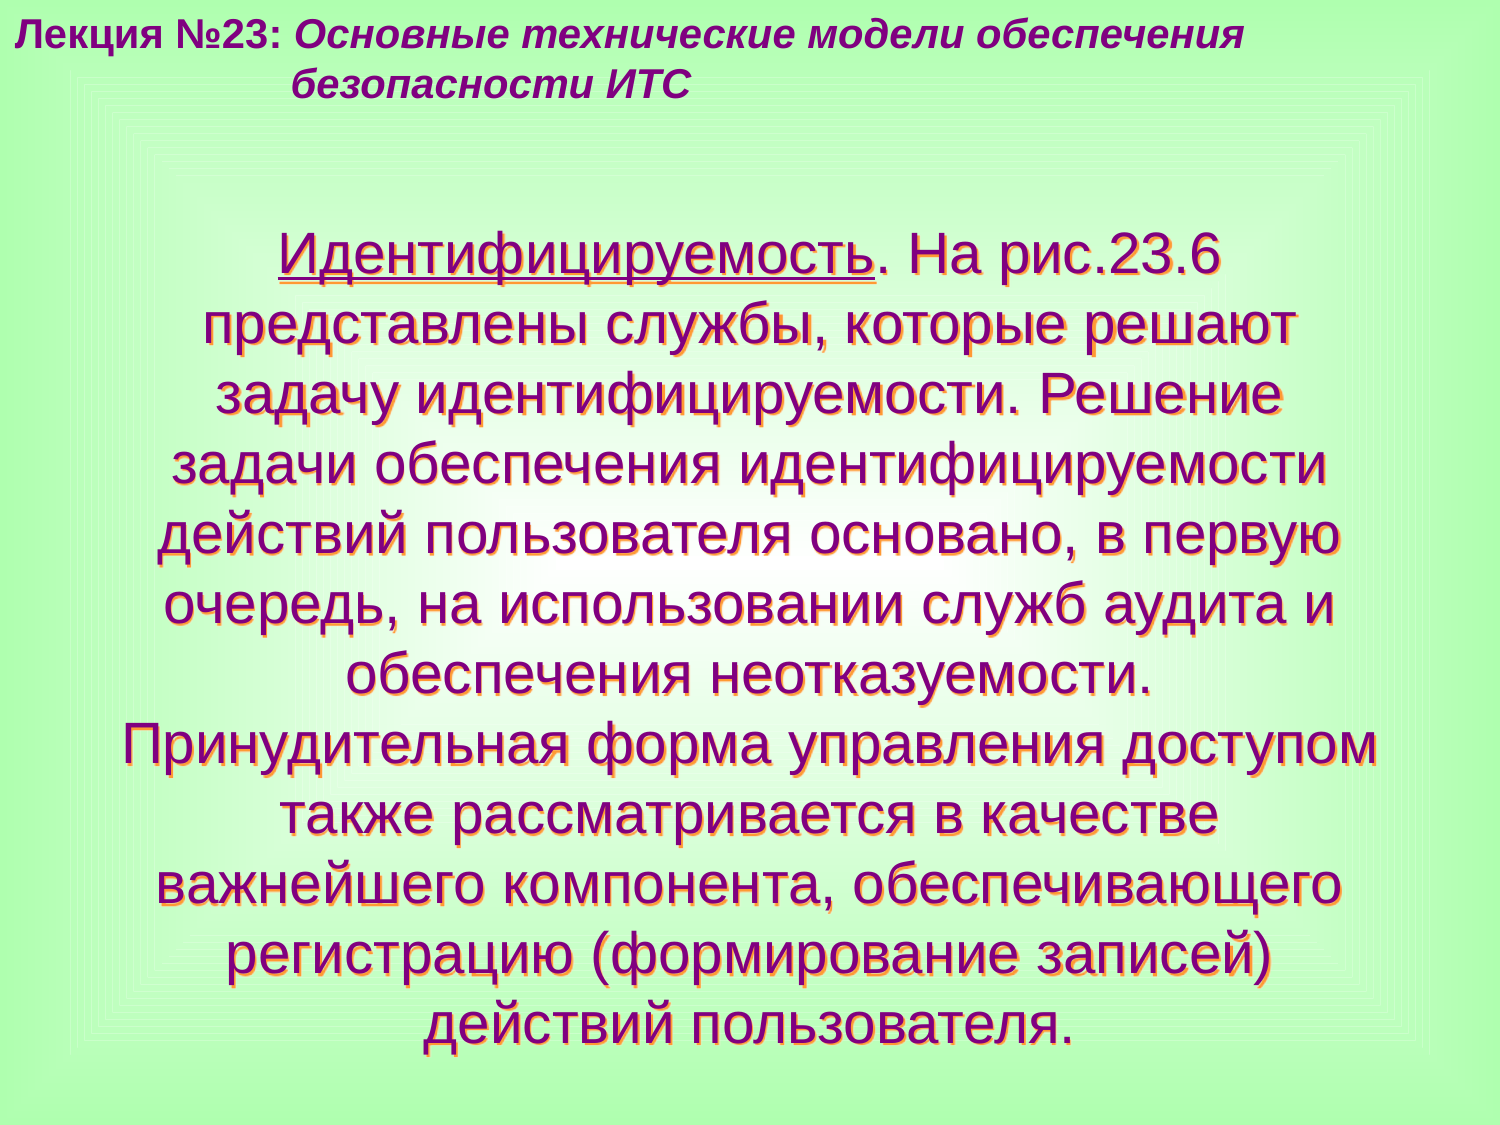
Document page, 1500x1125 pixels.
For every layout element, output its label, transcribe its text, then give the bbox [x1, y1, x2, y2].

text_box Лекция №23: Основные технические модели обеспечения безопасности ИТС [0, 0, 1500, 115]
text_box Идентифицируемость. На рис.23.6 представлены службы, которые решают задачу идентифицируемости. Решение задачи обеспечения идентифицируемости действий пользователя основано, в первую очередь, на использовании служб аудита и обеспечения неотказуемости. Принудительная форма управления доступом также рассматривается в качестве важнейшего компонента, обеспечивающего регистрацию (формирование записей) действий пользователя. [100, 207, 1400, 1063]
